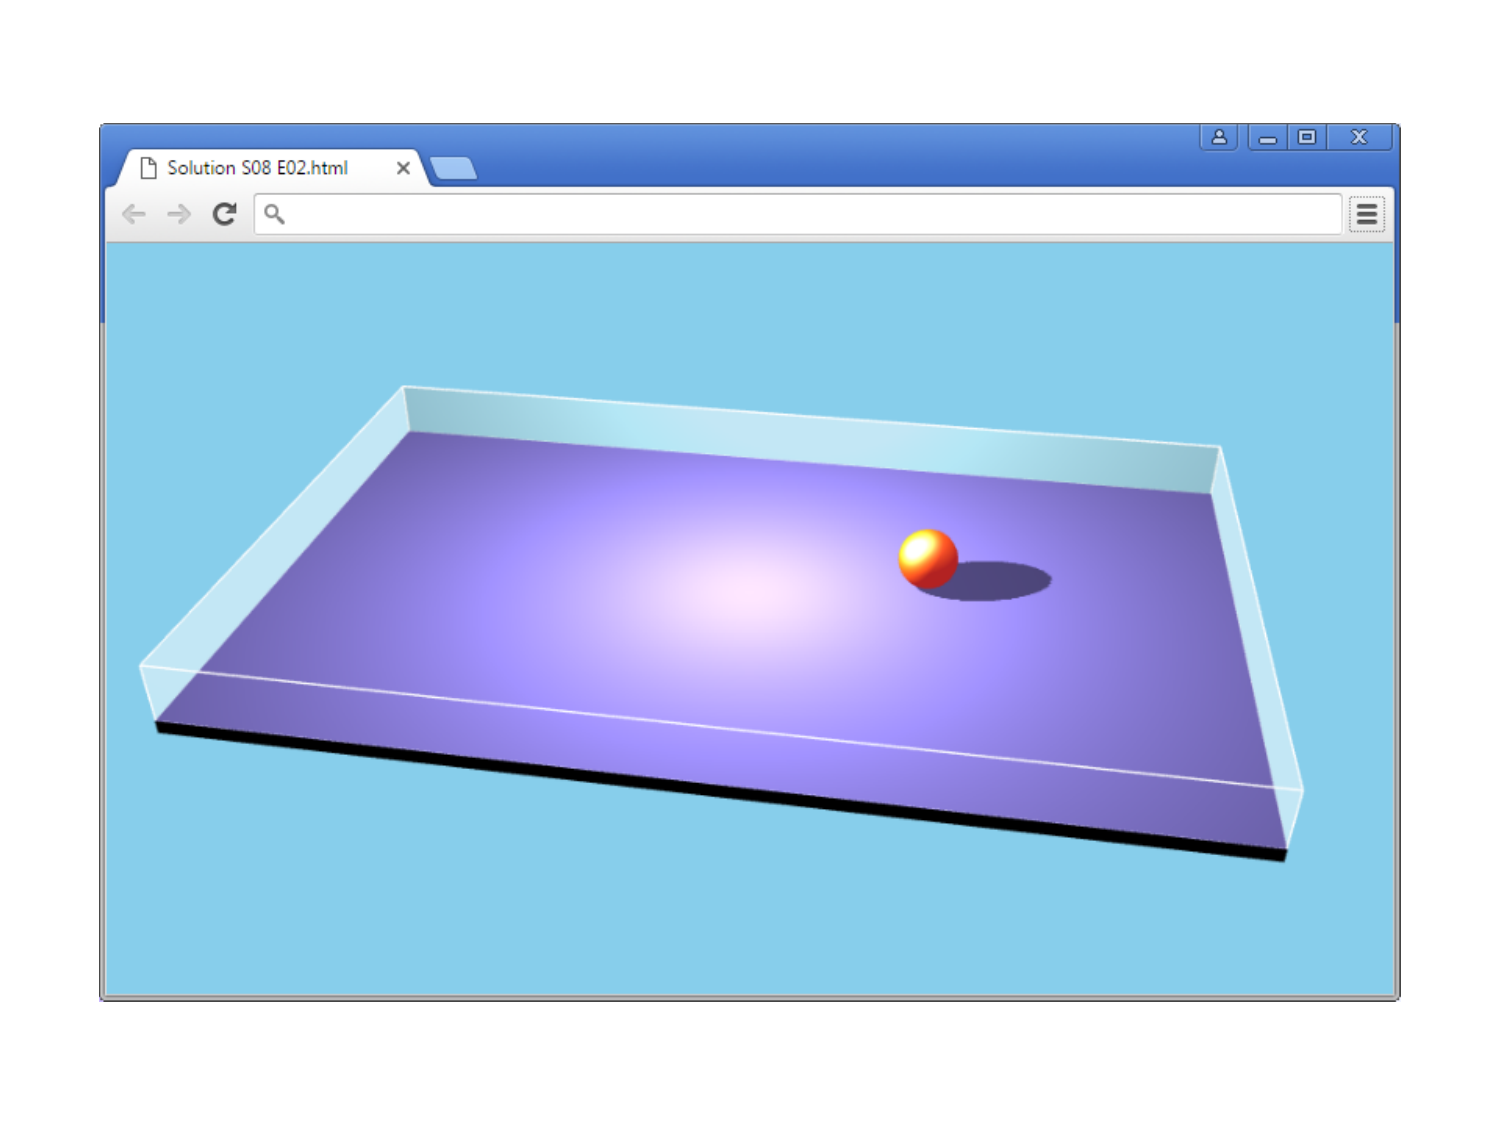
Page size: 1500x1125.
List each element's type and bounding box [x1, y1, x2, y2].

picture [98, 123, 1401, 1002]
